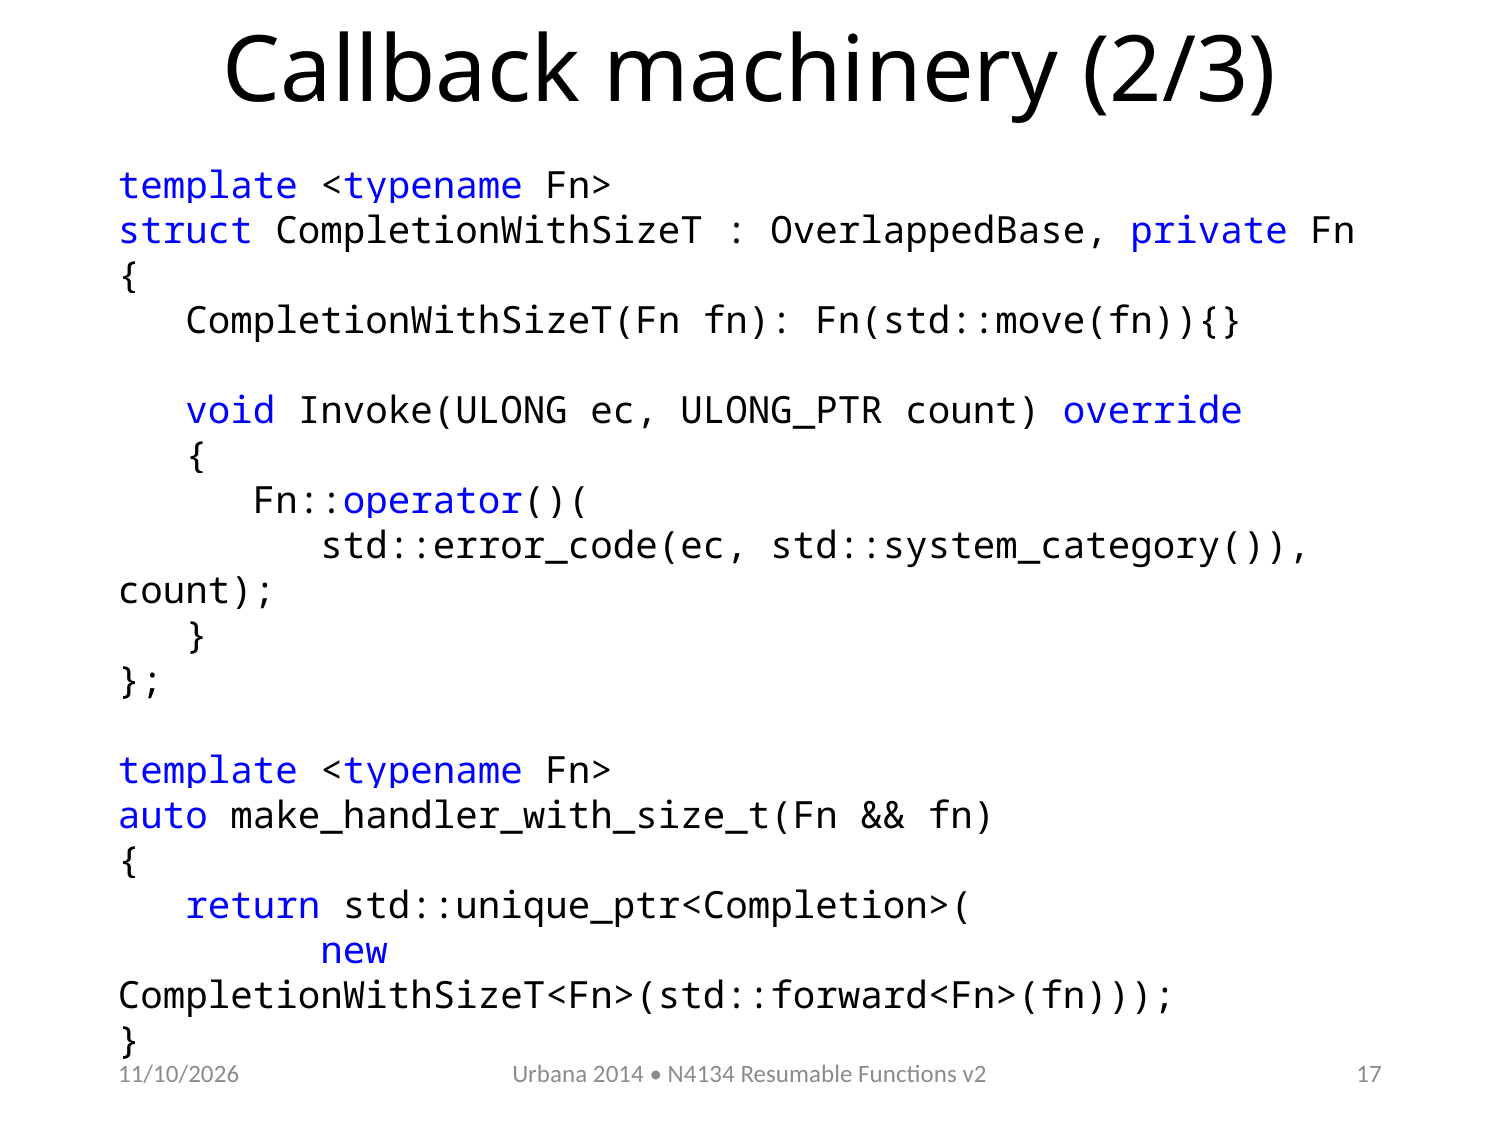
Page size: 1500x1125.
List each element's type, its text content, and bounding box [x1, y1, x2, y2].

text_box template <typename Fn> struct CompletionWithSizeT : OverlappedBase, private Fn { CompletionWithSizeT(Fn fn): Fn(std::move(fn)){} void Invoke(ULONG ec, ULONG_PTR count) override { Fn::operator()( std::error_code(ec, std::system_category()), count); } }; template <typename Fn> auto make_handler_with_size_t(Fn && fn) { return std::unique_ptr<Completion>( new CompletionWithSizeT<Fn>(std::forward<Fn>(fn))); } [103, 153, 1409, 1069]
slide_number 16 [1059, 1069, 1397, 1103]
title Callback machinery (2/3) [103, 0, 1397, 153]
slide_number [103, 1069, 441, 1103]
footer Urbana 2014 • N4134 Resumable Functions v2 [496, 1069, 1004, 1103]
